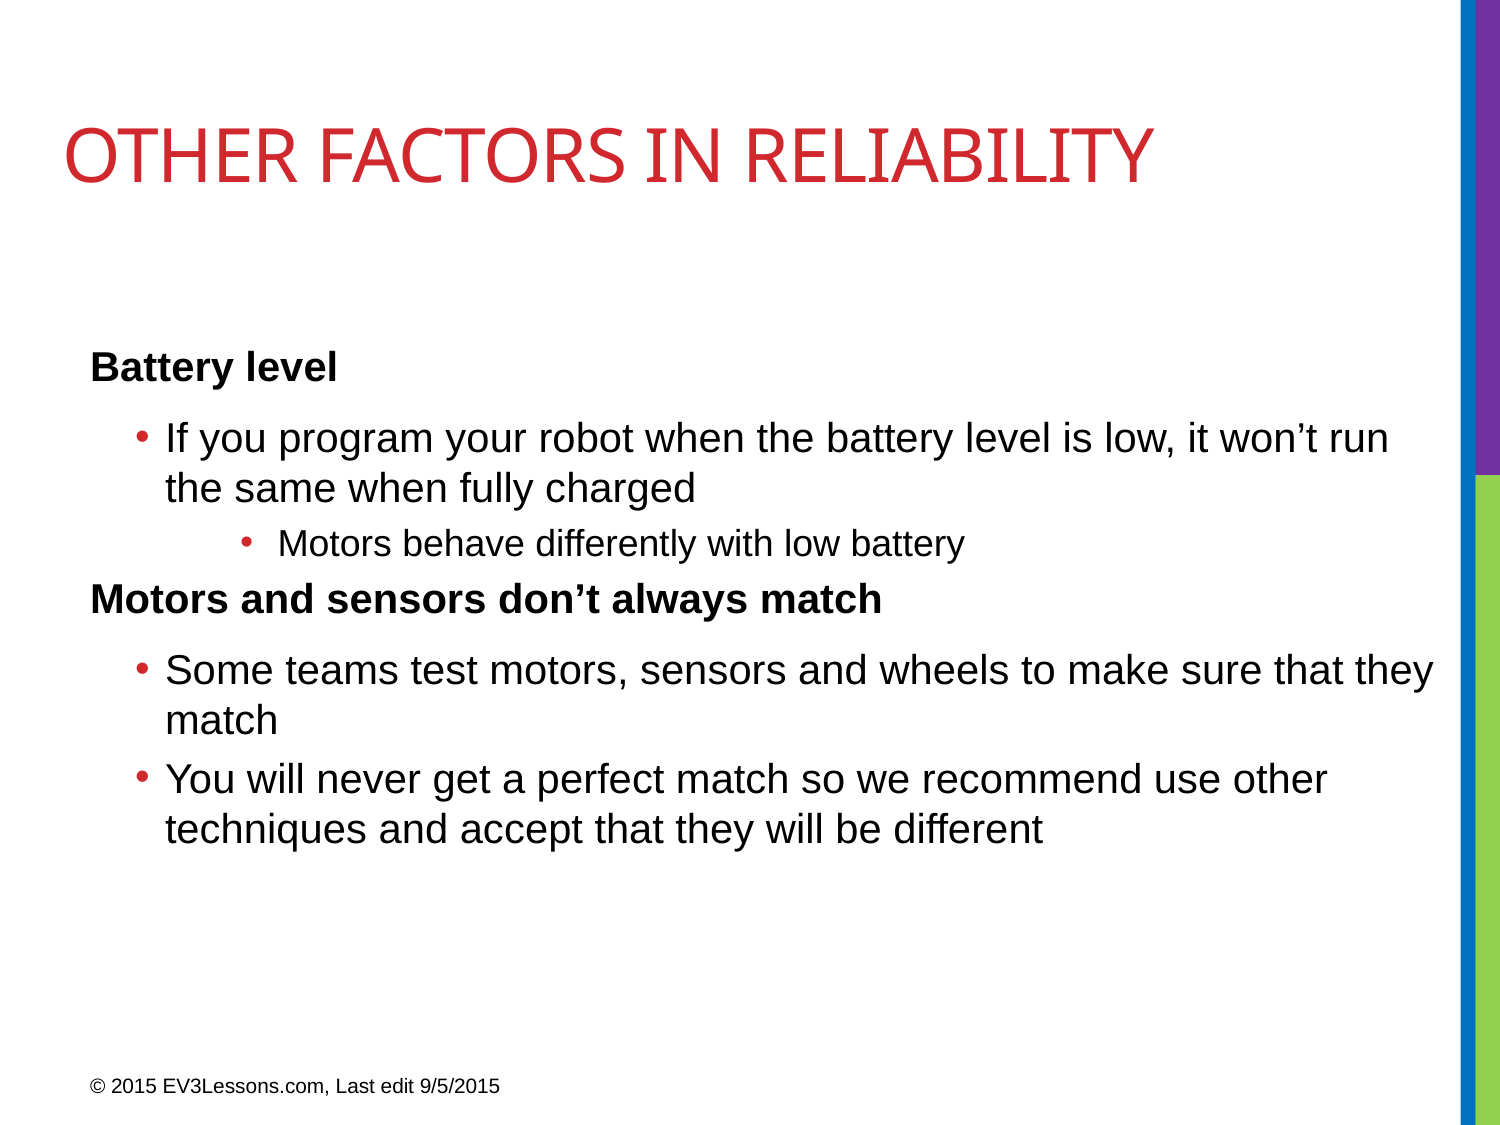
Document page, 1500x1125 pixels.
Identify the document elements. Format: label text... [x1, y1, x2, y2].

title Other Factors in Reliability [47, 99, 1427, 227]
footer © 2015 EV3Lessons.com, Last edit 9/5/2015 [75, 1065, 638, 1112]
list Battery level If you program your robot when the battery level is low, it won’t run the same when fully charged Motors behave differently with low battery Motors and sensors don’t always match Some teams test motors, sensors and wheels to make sure that they match You will never get a perfect match so we recommend use other techniques and accept that they will be different [75, 332, 1452, 1005]
